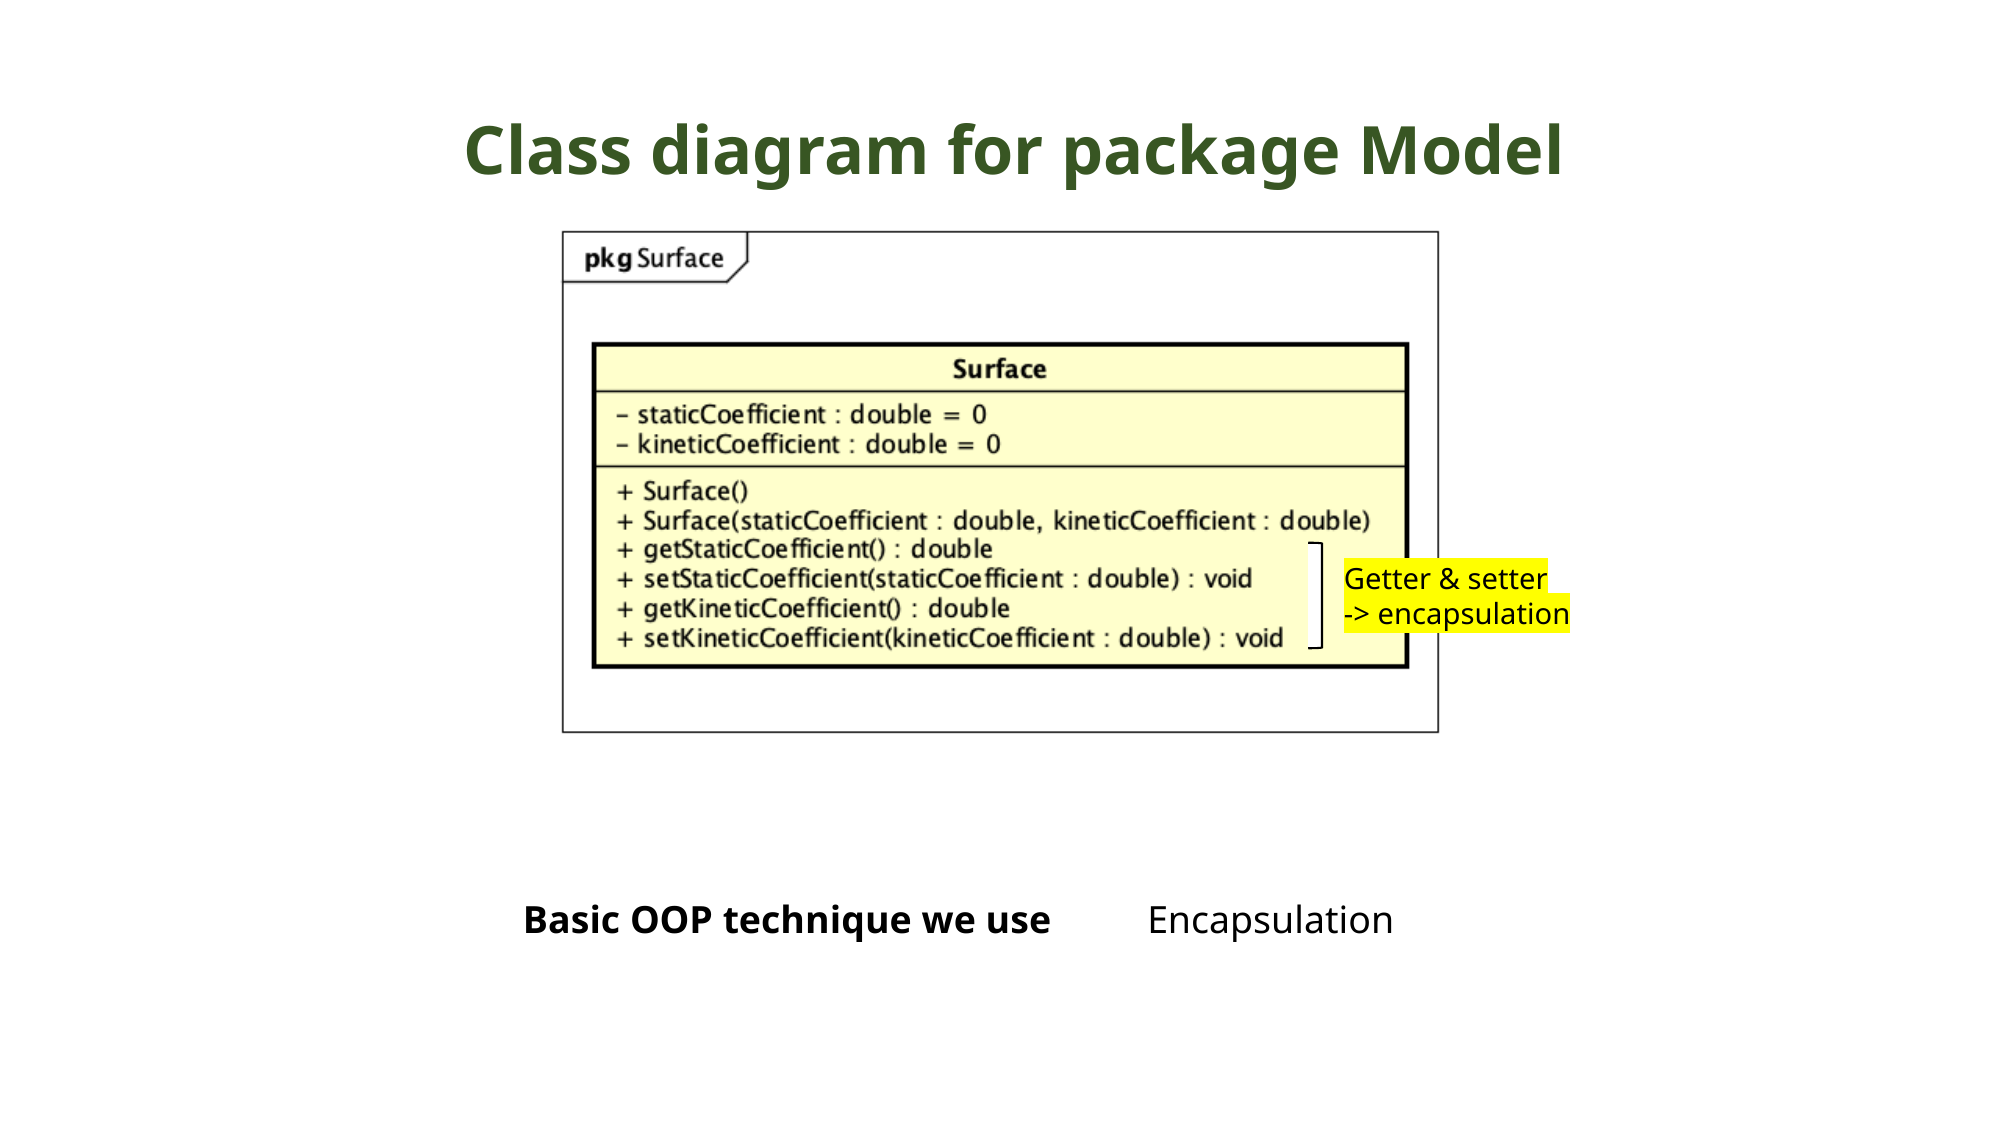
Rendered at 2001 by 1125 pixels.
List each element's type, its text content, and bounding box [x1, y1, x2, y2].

text_box Encapsulation [1132, 888, 1410, 949]
text_box Basic OOP technique we use [508, 888, 1067, 949]
picture [542, 211, 1458, 752]
text_box Class diagram for package Model [418, 83, 1582, 196]
text_box Getter & setter -> encapsulation [1458, 552, 1586, 638]
